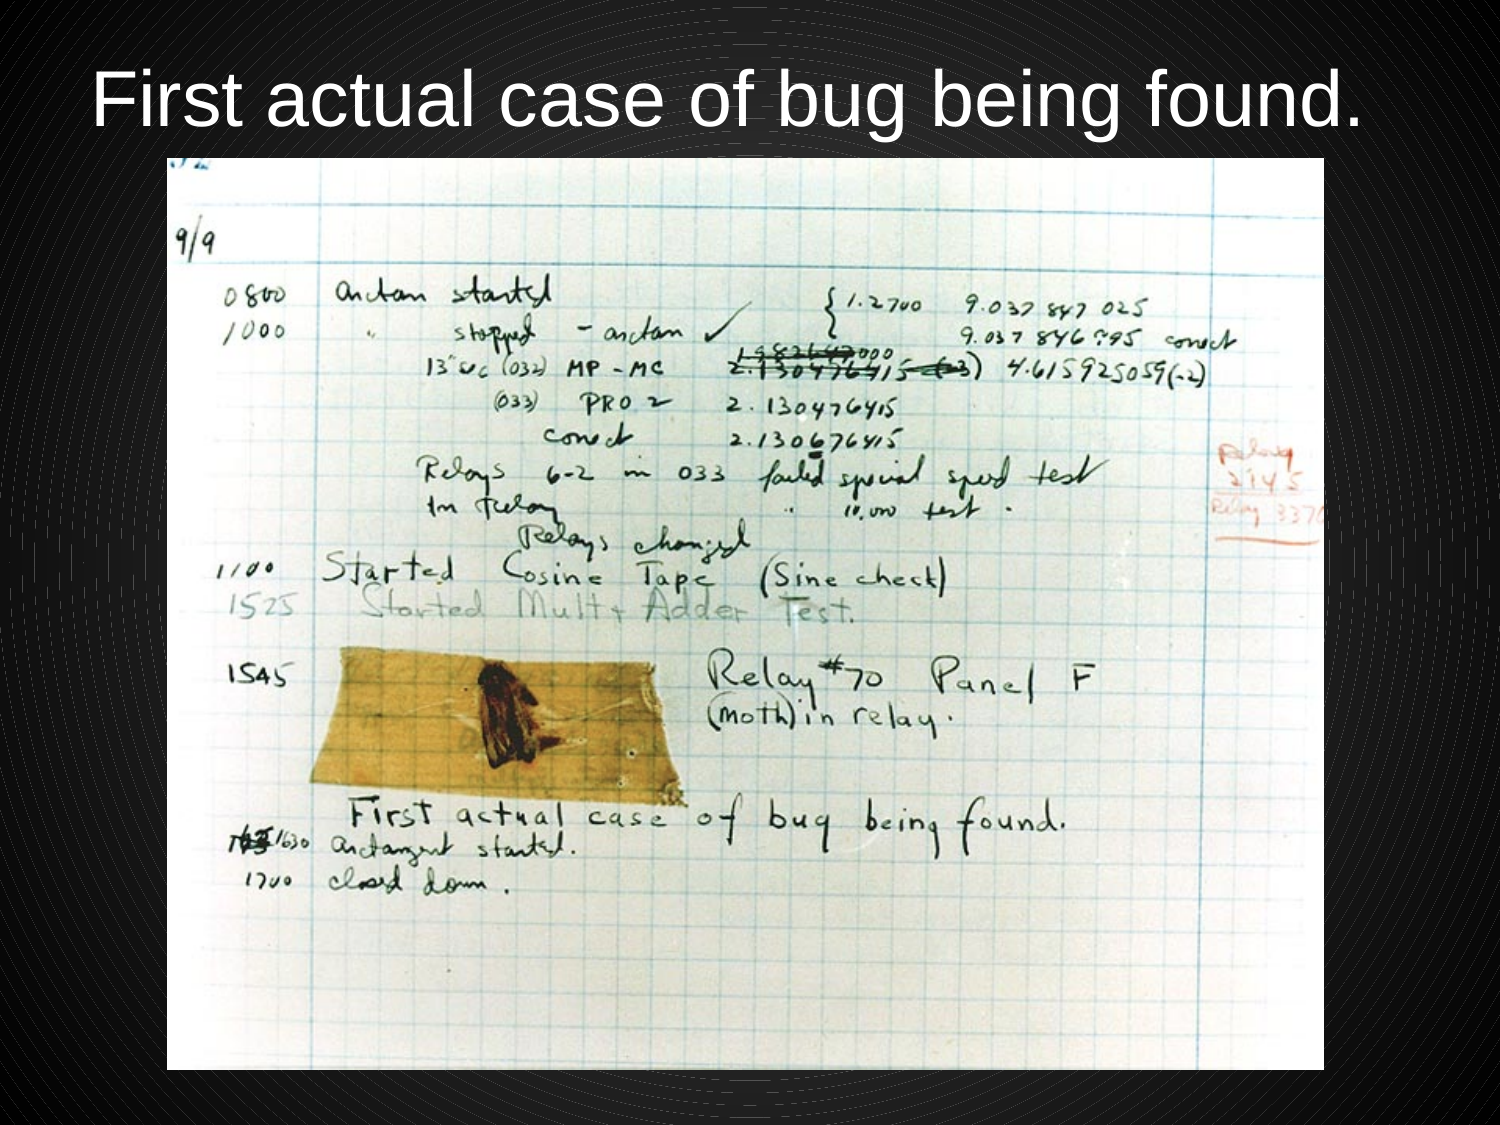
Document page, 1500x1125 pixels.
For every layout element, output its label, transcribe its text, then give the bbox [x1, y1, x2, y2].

picture [167, 158, 1324, 1070]
title First actual case of bug being found. [75, 40, 1425, 158]
